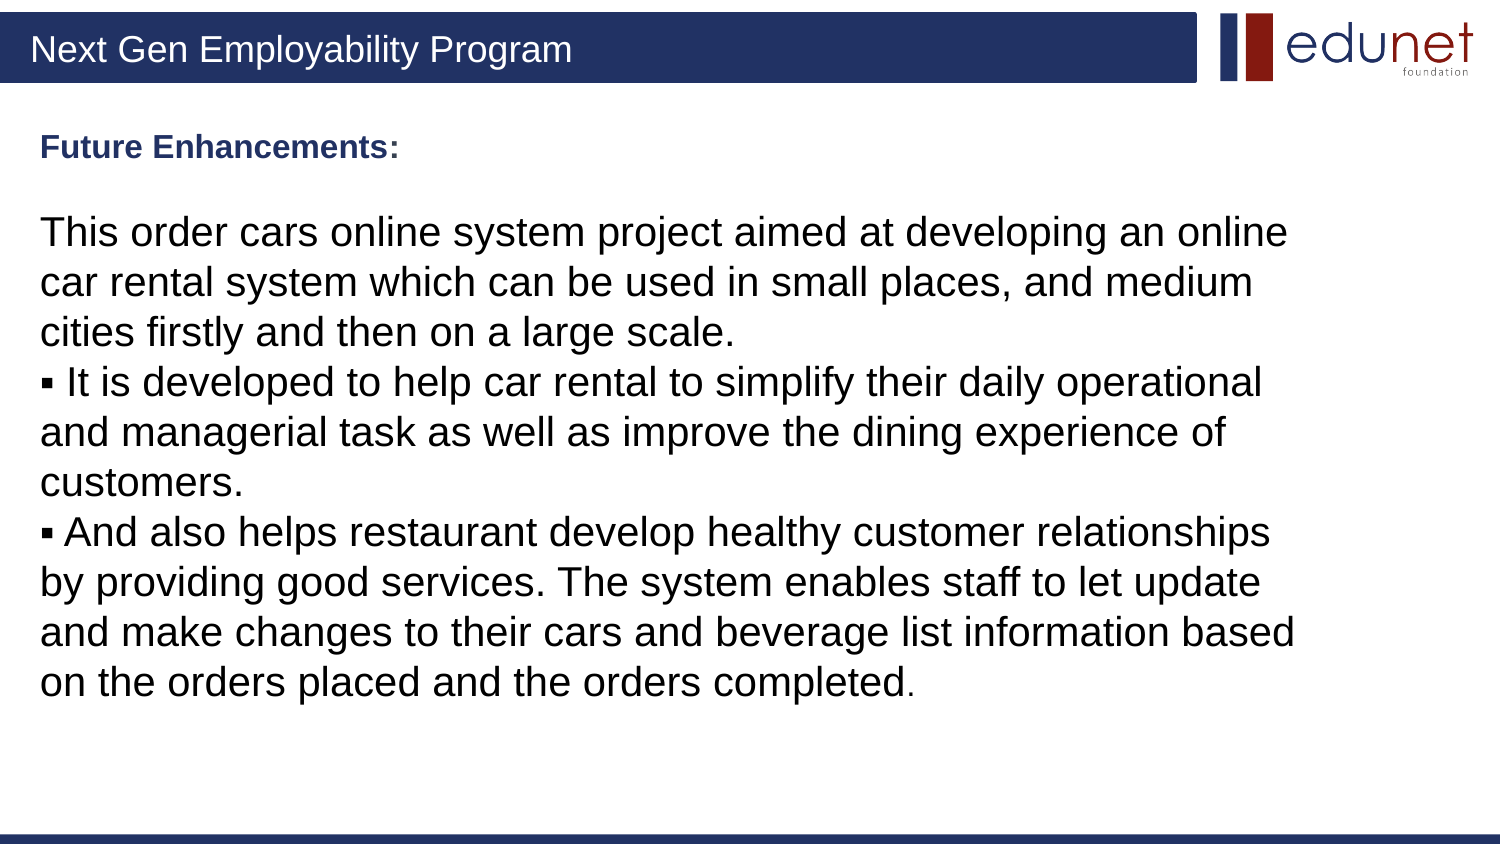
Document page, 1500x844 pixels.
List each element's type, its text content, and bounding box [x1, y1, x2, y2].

title Future Enhancements: This order cars online system project aimed at developing an online car rental system which can be used in small places, and medium cities firstly and then on a large scale. ▪ It is developed to help car rental to simplify their daily operational and managerial task as well as improve the dining experience of customers. ▪ And also helps restaurant develop healthy customer relationships by providing good services. The system enables staff to let update and make changes to their cars and beverage list information based on the orders placed and the orders completed. [24, 124, 1328, 746]
picture [1279, 14, 1482, 83]
